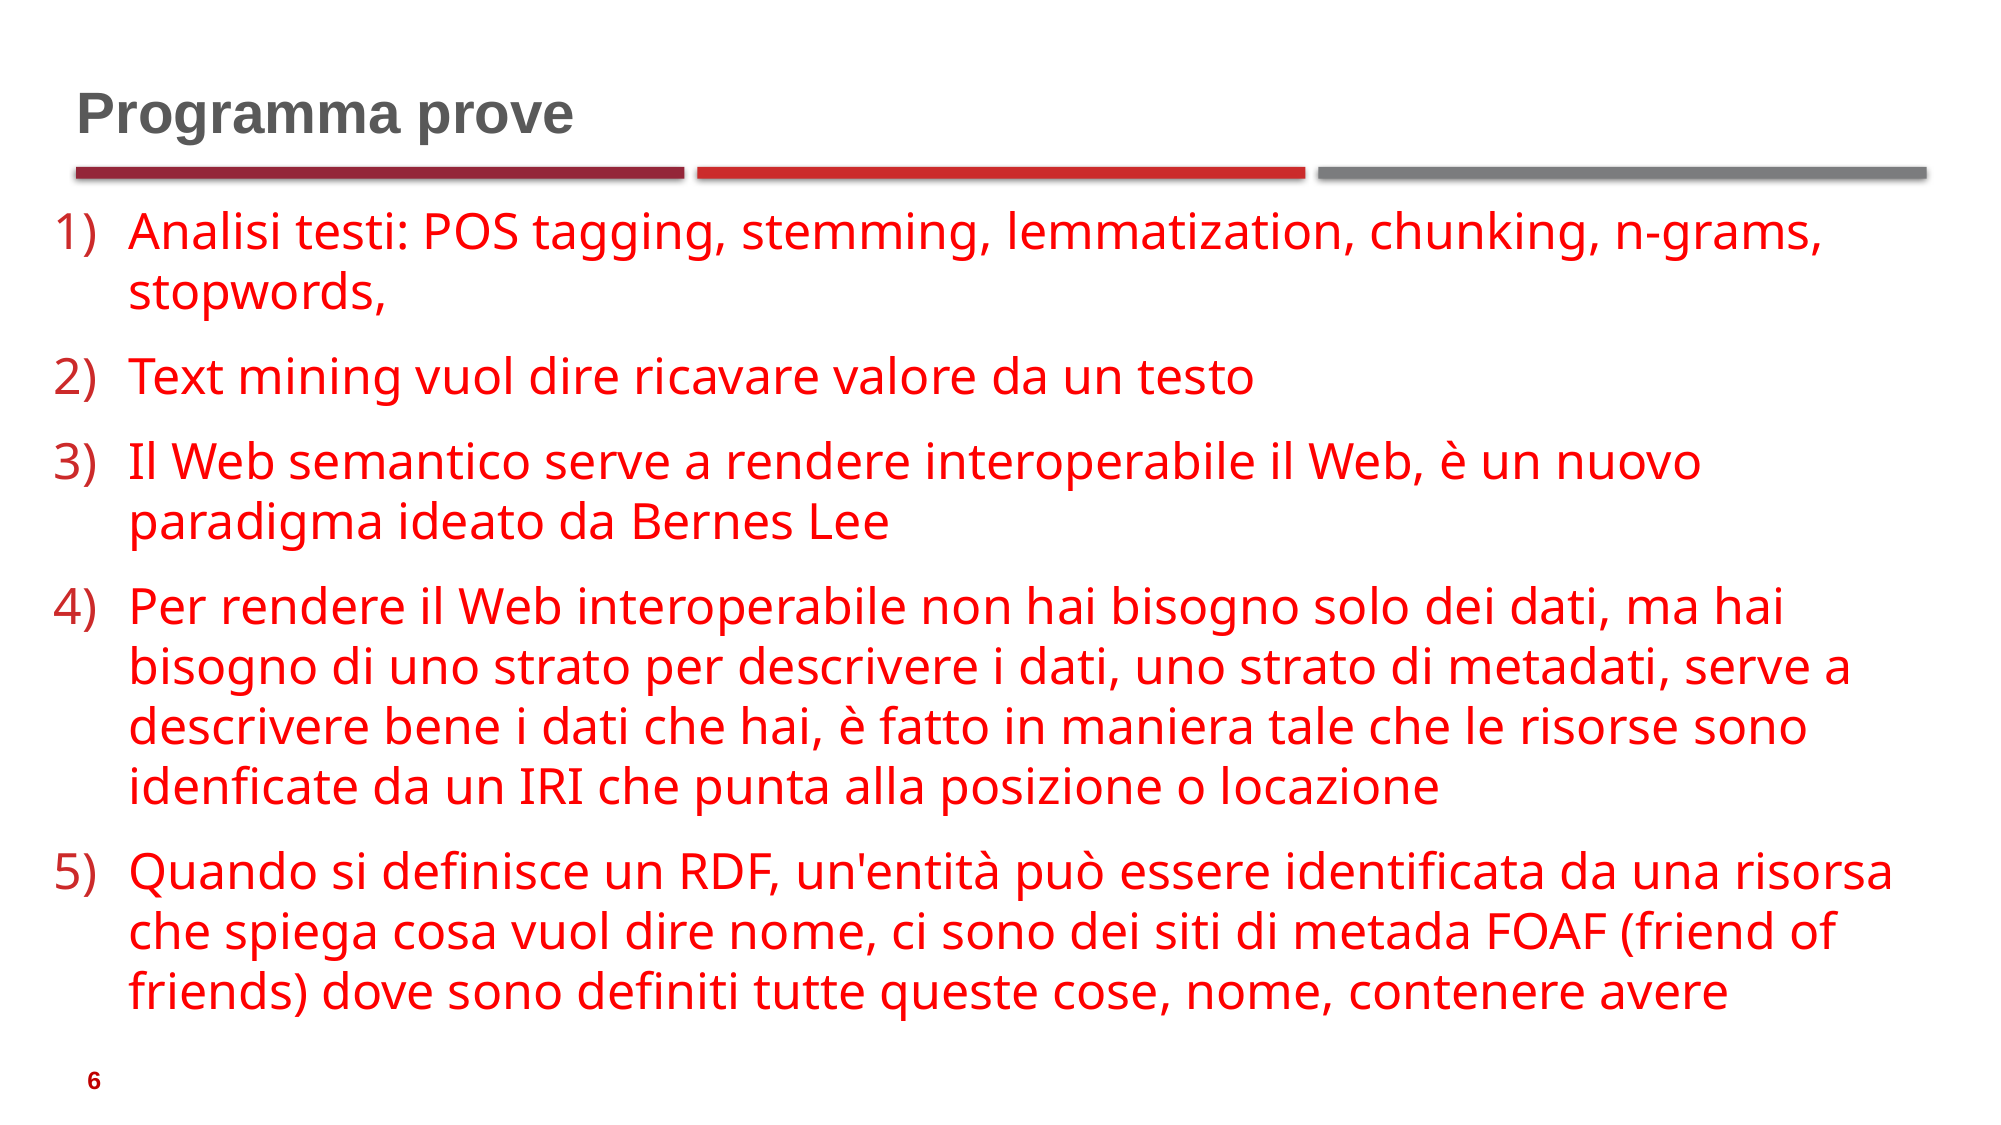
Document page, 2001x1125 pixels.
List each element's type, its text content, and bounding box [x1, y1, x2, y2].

list Analisi testi: POS tagging, stemming, lemmatization, chunking, n-grams, stopwords, Text mining vuol dire ricavare valore da un testo Il Web semantico serve a rendere interoperabile il Web, è un nuovo paradigma ideato da Bernes Lee Per rendere il Web interoperabile non hai bisogno solo dei dati, ma hai bisogno di uno strato per descrivere i dati, uno strato di metadati, serve a descrivere bene i dati che hai, è fatto in maniera tale che le risorse sono idenficate da un IRI che punta alla posizione o locazione Quando si definisce un RDF, un'entità può essere identificata da una risorsa che spiega cosa vuol dire nome, ci sono dei siti di metada FOAF (friend of friends) dove sono definiti tutte queste cose, nome, contenere avere [53, 199, 1903, 920]
slide_number 6 [53, 1049, 136, 1110]
title Programma prove [76, 82, 1926, 146]
